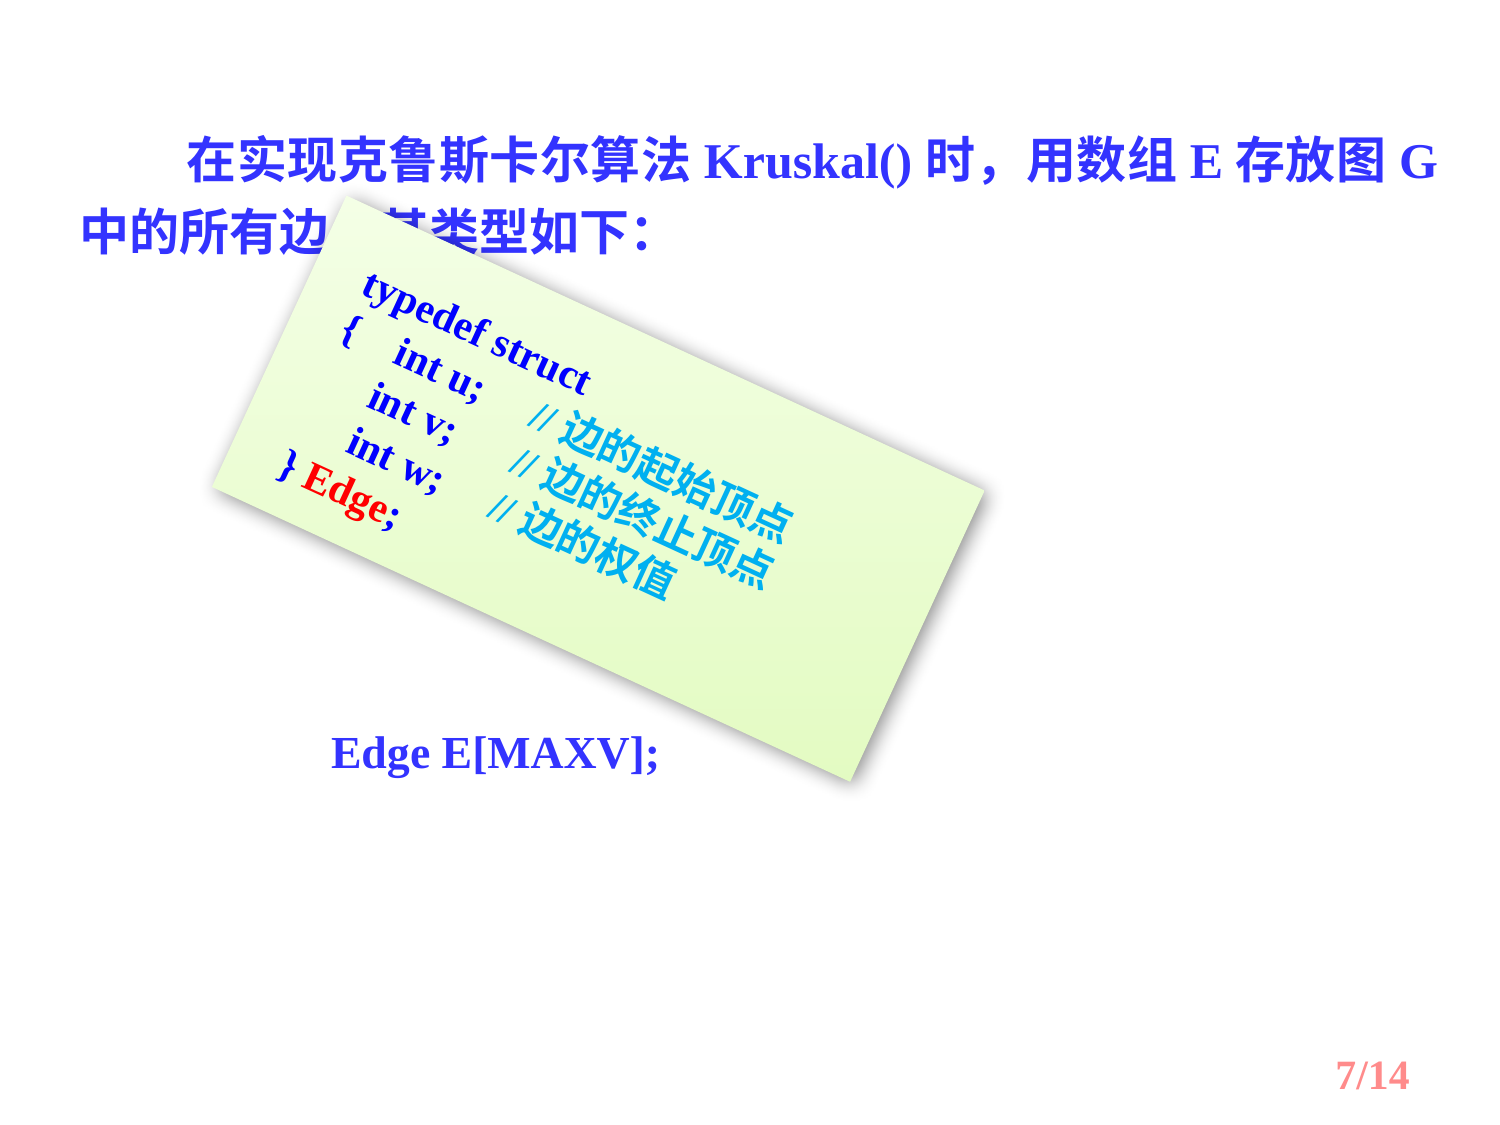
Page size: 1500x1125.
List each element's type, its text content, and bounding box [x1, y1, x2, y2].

slide_number 7/14 [1074, 1042, 1425, 1103]
text_box typedef struct { int u; //边的起始顶点 int v; //边的终止顶点 int w; //边的权值 } Edge; [211, 194, 986, 783]
text_box Edge E[MAXV]; [316, 714, 786, 785]
text_box 在实现克鲁斯卡尔算法Kruskal()时，用数组E存放图G中的所有边，其类型如下： [64, 108, 1465, 268]
